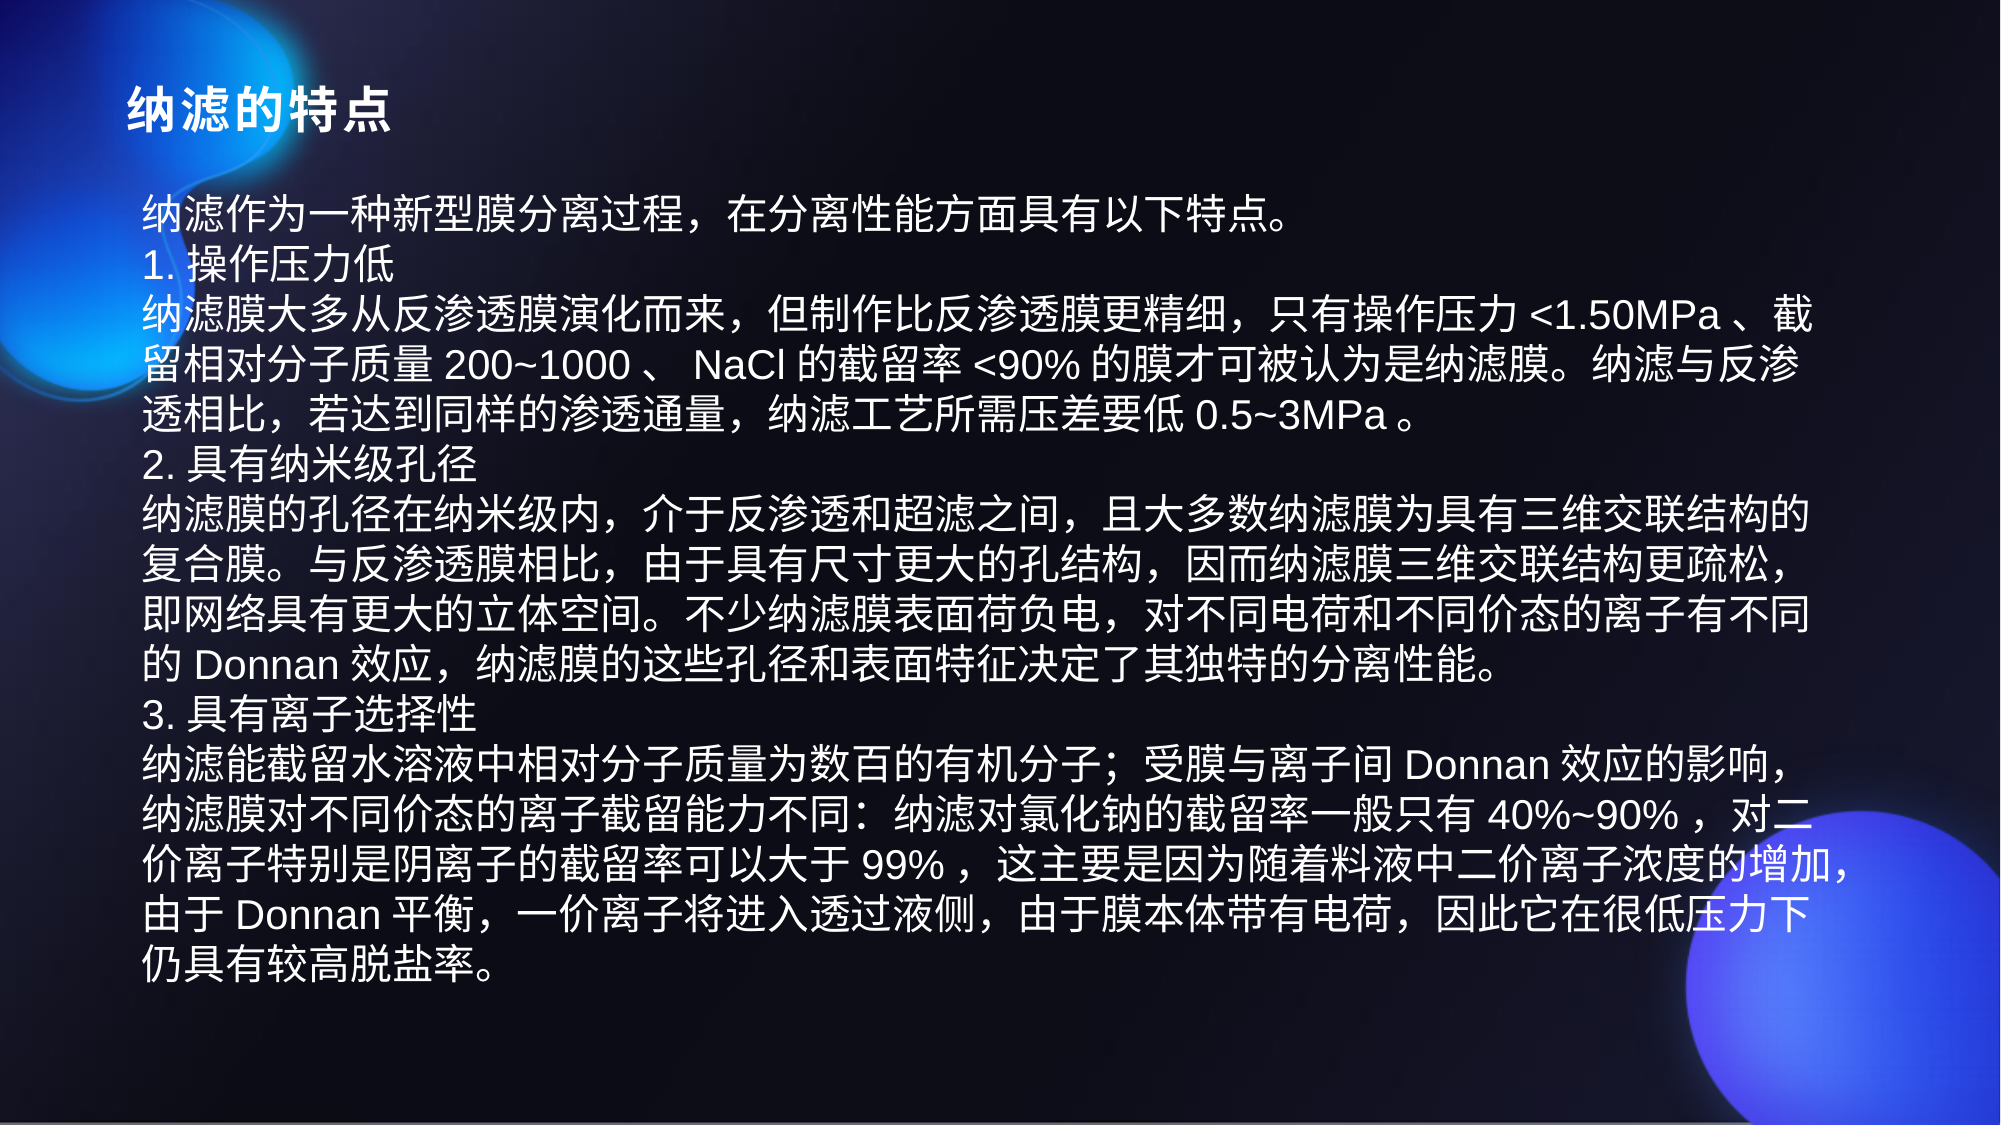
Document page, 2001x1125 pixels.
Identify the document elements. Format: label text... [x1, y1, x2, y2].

picture [0, 0, 2001, 1125]
title 纳滤的特点 [109, 72, 1891, 146]
text_box 纳滤作为一种新型膜分离过程，在分离性能方面具有以下特点。 1.操作压力低 纳滤膜大多从反渗透膜演化而来，但制作比反渗透膜更精细，只有操作压力<1.50MPa、截留相对分子质量200~1000、NaCl的截留率<90%的膜才可被认为是纳滤膜。纳滤与反渗透相比，若达到同样的渗透通量，纳滤工艺所需压差要低0.5~3MPa。 2.具有纳米级孔径 纳滤膜的孔径在纳米级内，介于反渗透和超滤之间，且大多数纳滤膜为具有三维交联结构的复合膜。与反渗透膜相比，由于具有尺寸更大的孔结构，因而纳滤膜三维交联结构更疏松，即网络具有更大的立体空间。不少纳滤膜表面荷负电，对不同电荷和不同价态的离子有不同的Donnan效应，纳滤膜的这些孔径和表面特征决定了其独特的分离性能。 3.具有离子选择性 纳滤能截留水溶液中相对分子质量为数百的有机分子；受膜与离子间Donnan效应的影响，纳滤膜对不同价态的离子截留能力不同：纳滤对氯化钠的截留率一般只有40%~90%，对二价离子特别是阴离子的截留率可以大于99%，这主要是因为随着料液中二价离子浓度的增加，由于Donnan平衡，一价离子将进入透过液侧，由于膜本体带有电荷，因此它在很低压力下仍具有较高脱盐率。 [126, 180, 1847, 996]
